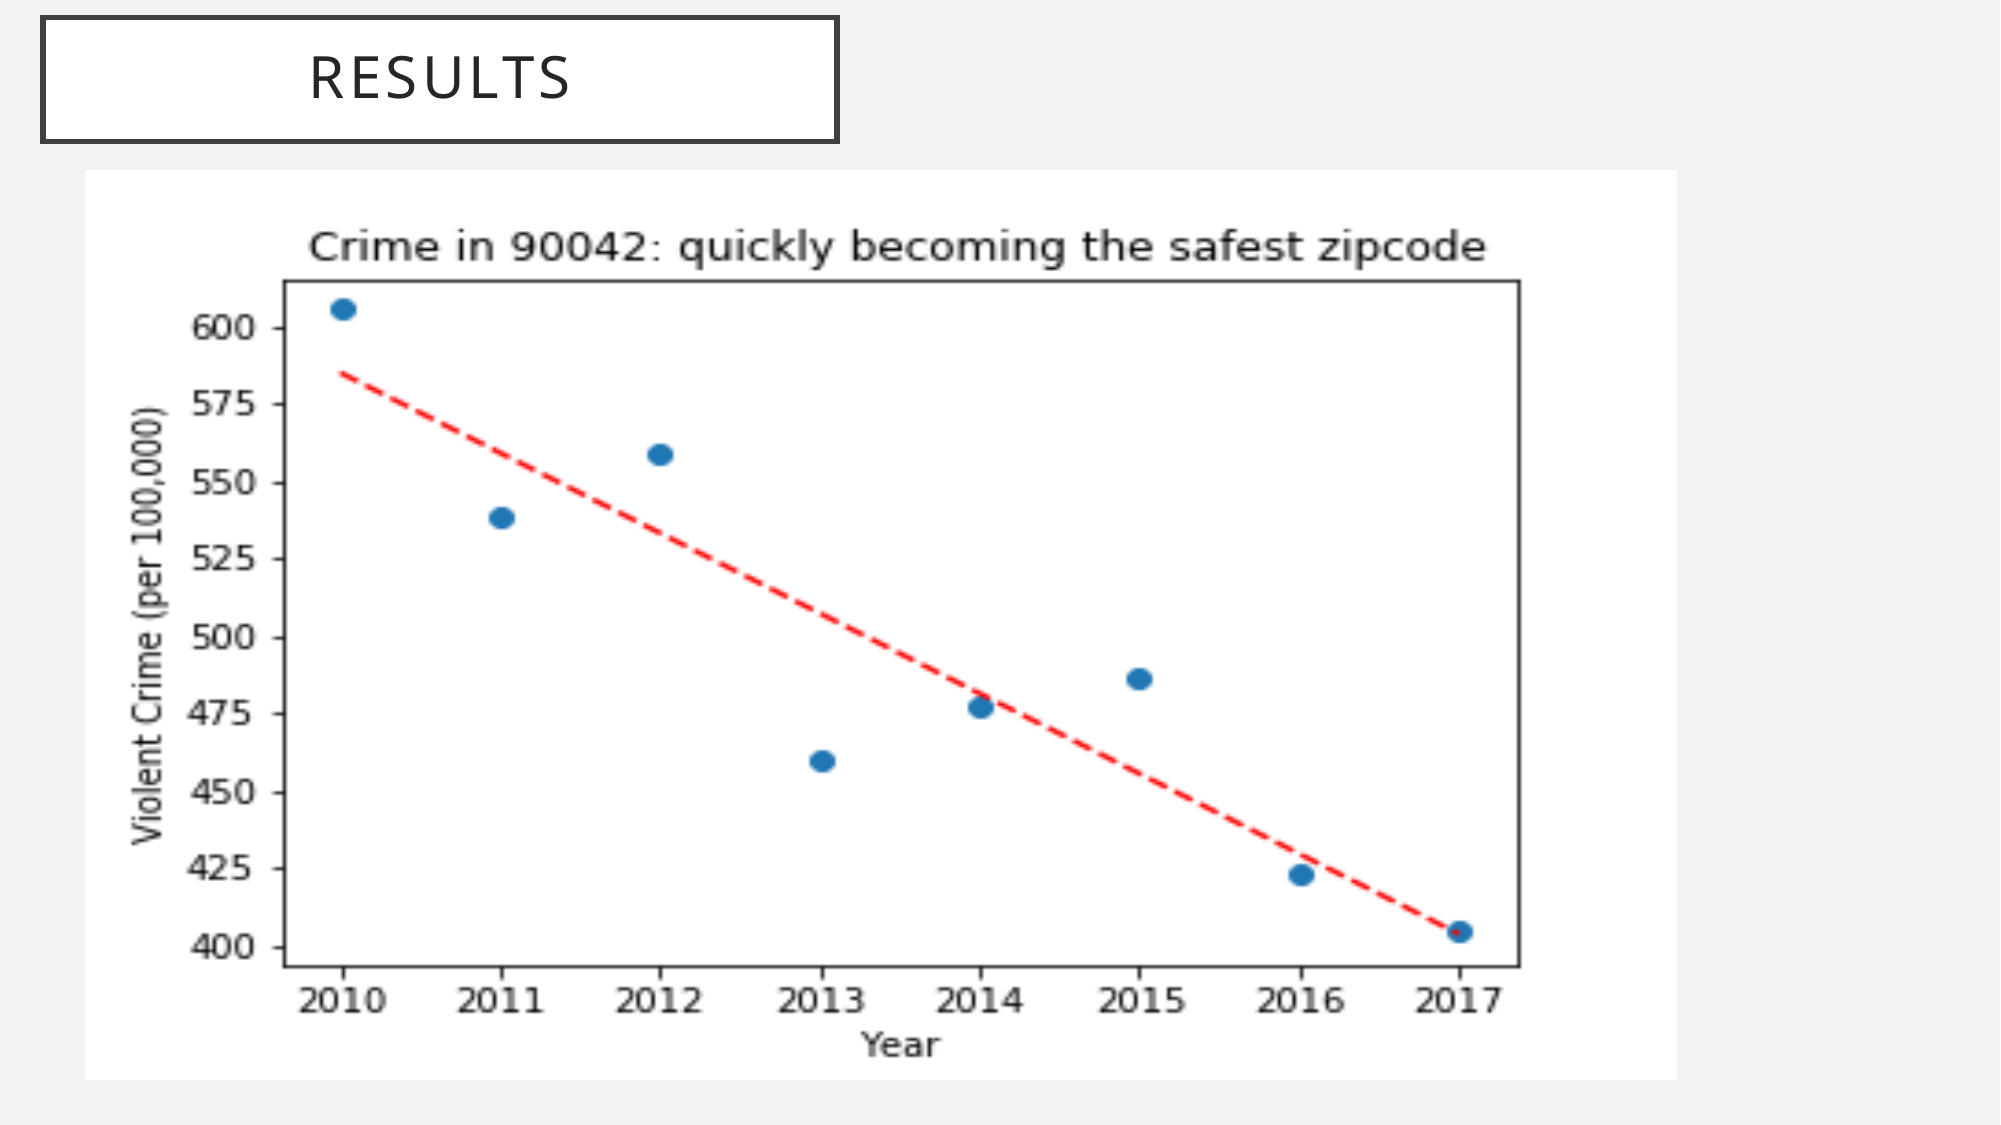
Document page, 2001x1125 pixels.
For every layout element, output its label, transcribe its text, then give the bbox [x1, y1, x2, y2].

title Results [40, 15, 840, 144]
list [85, 170, 1677, 1080]
